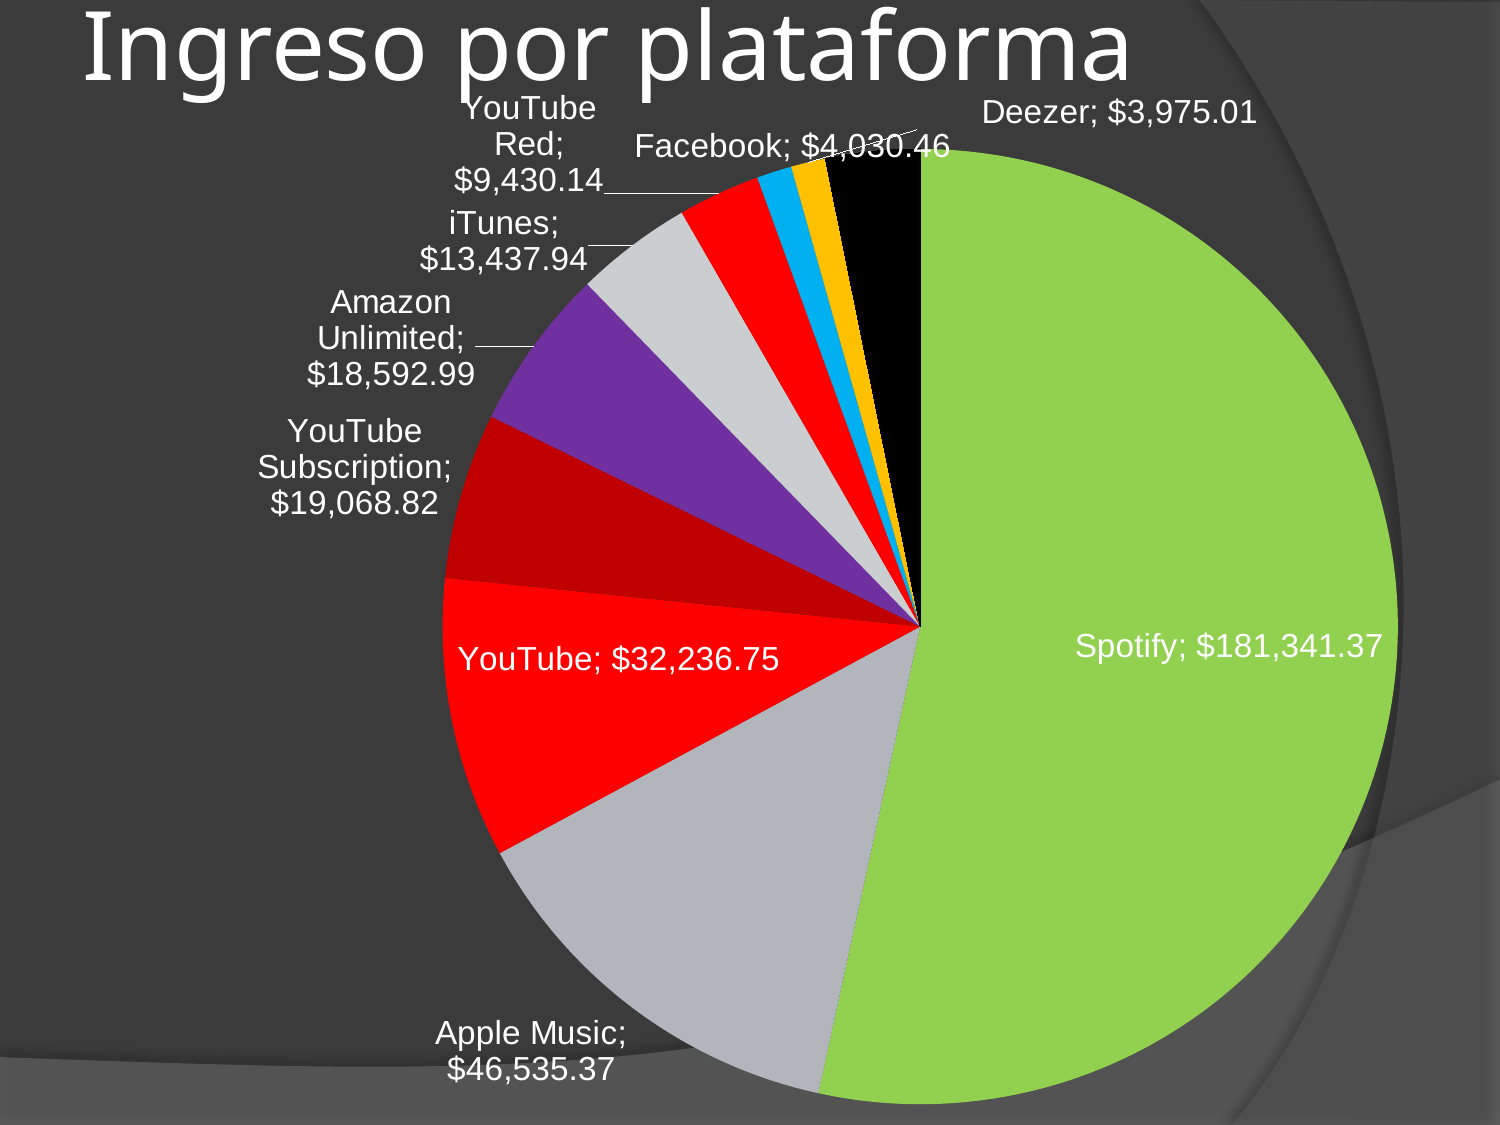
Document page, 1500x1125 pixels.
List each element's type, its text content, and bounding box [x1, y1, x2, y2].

title Ingreso por plataforma [75, 0, 1425, 79]
chart [0, 89, 1500, 1125]
